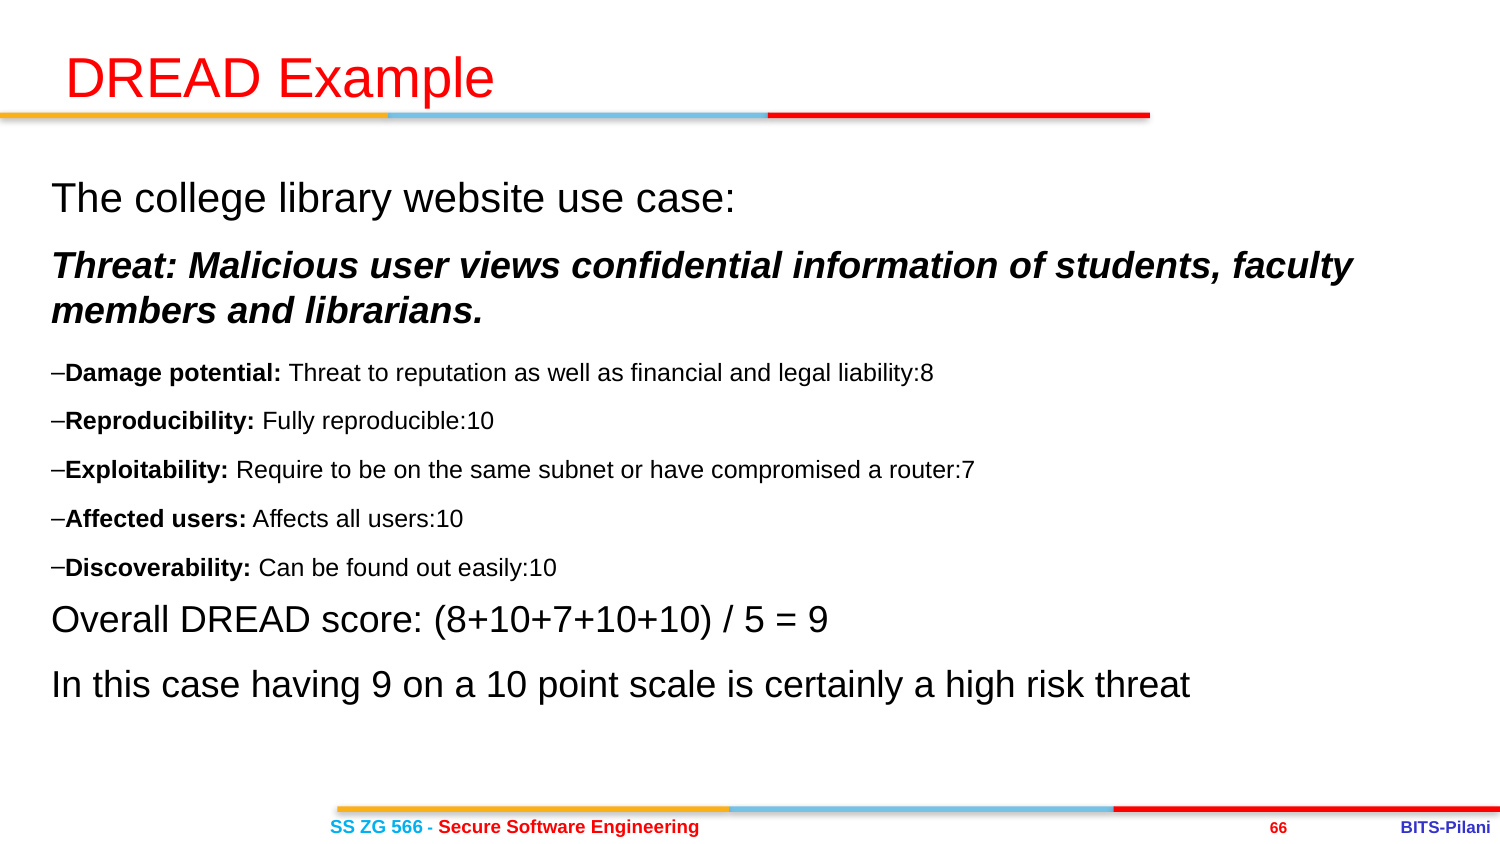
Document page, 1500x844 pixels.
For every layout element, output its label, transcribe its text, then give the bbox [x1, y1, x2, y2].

list The college library website use case: Threat: Malicious user views confidential information of students, faculty members and librarians. Damage potential: Threat to reputation as well as financial and legal liability:8 Reproducibility: Fully reproducible:10 Exploitability: Require to be on the same subnet or have compromised a router:7 Affected users: Affects all users:10 Discoverability: Can be found out easily:10 Overall DREAD score: (8+10+7+10+10) / 5 = 9 In this case having 9 on a 10 point scale is certainly a high risk threat [36, 163, 1386, 721]
list DREAD Example [50, 21, 1088, 140]
